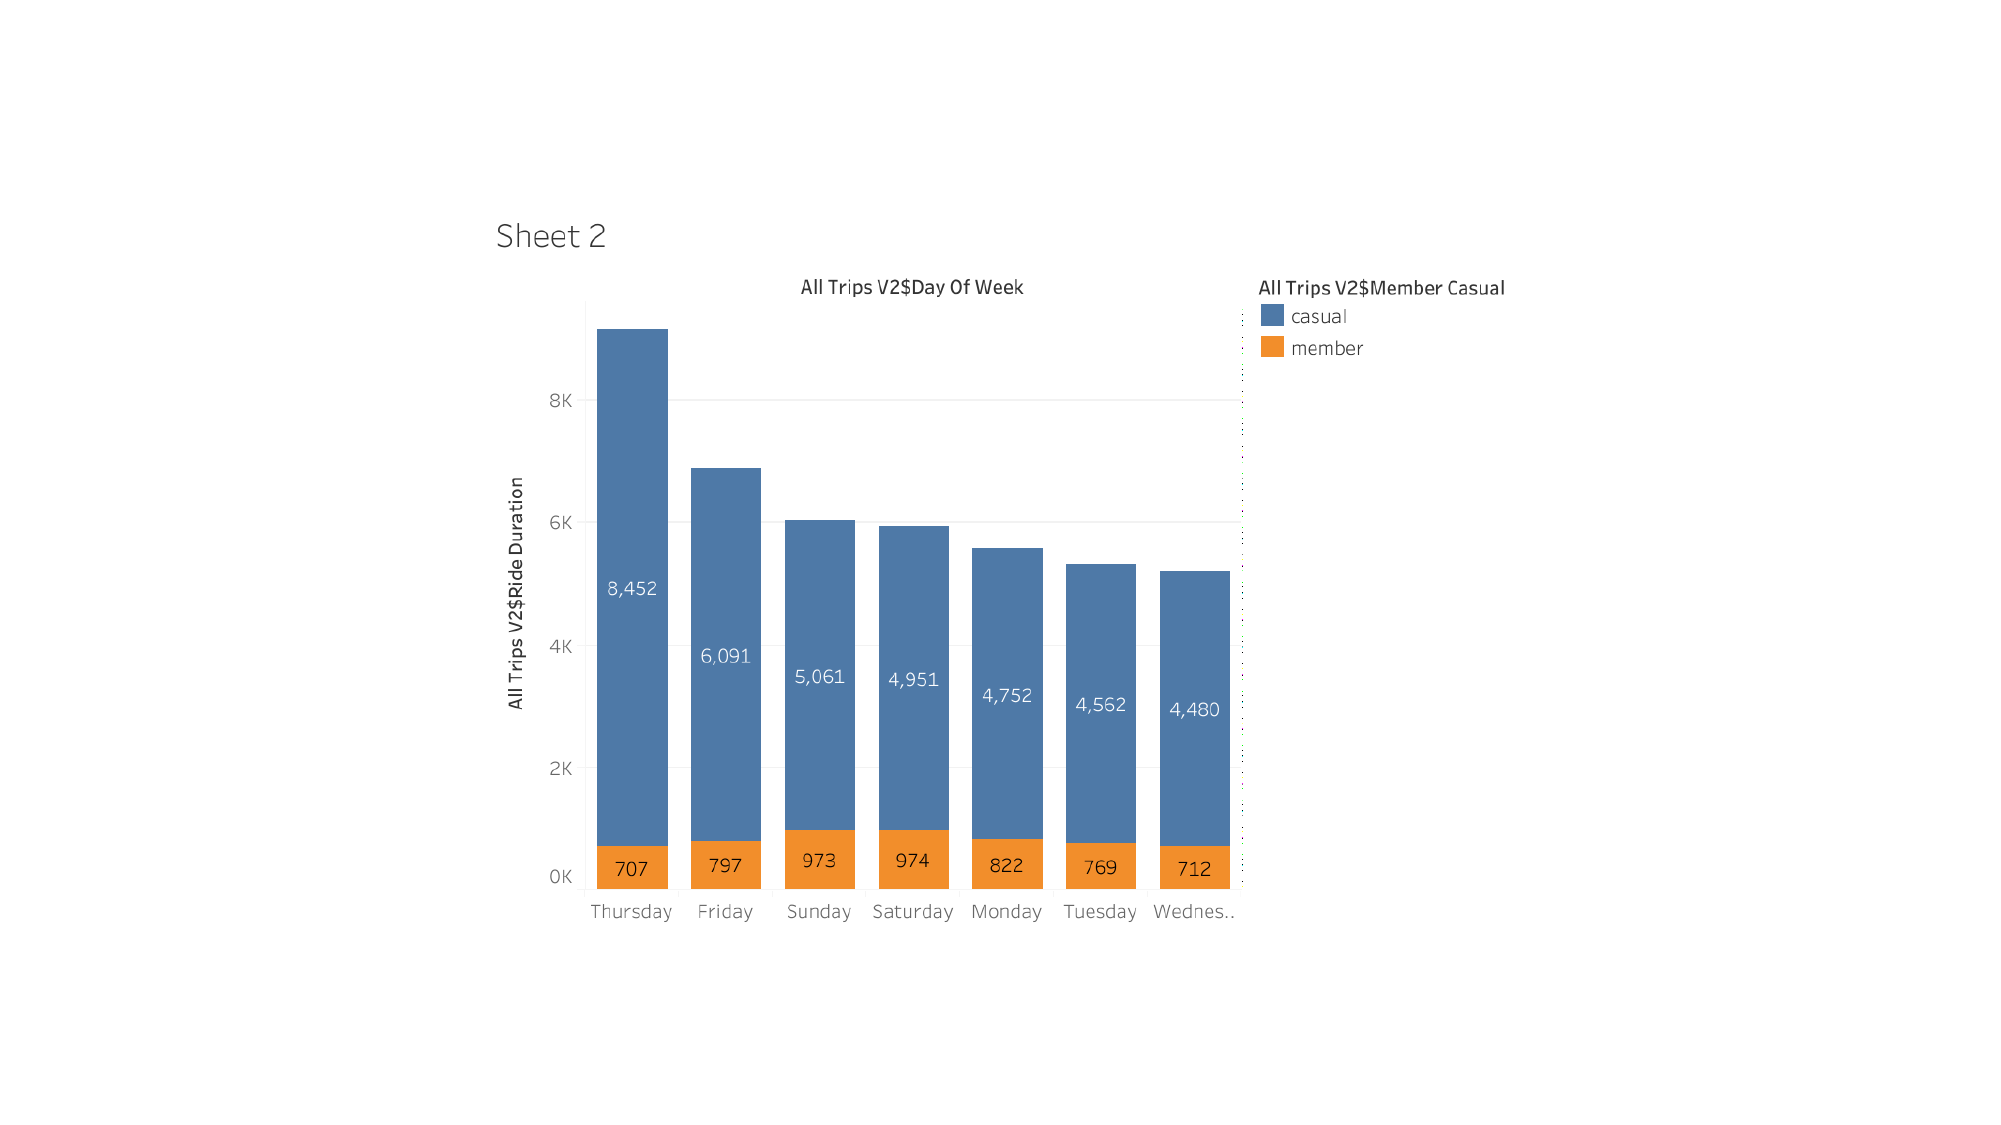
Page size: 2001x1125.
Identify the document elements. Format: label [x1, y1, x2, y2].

picture [488, 202, 1511, 923]
